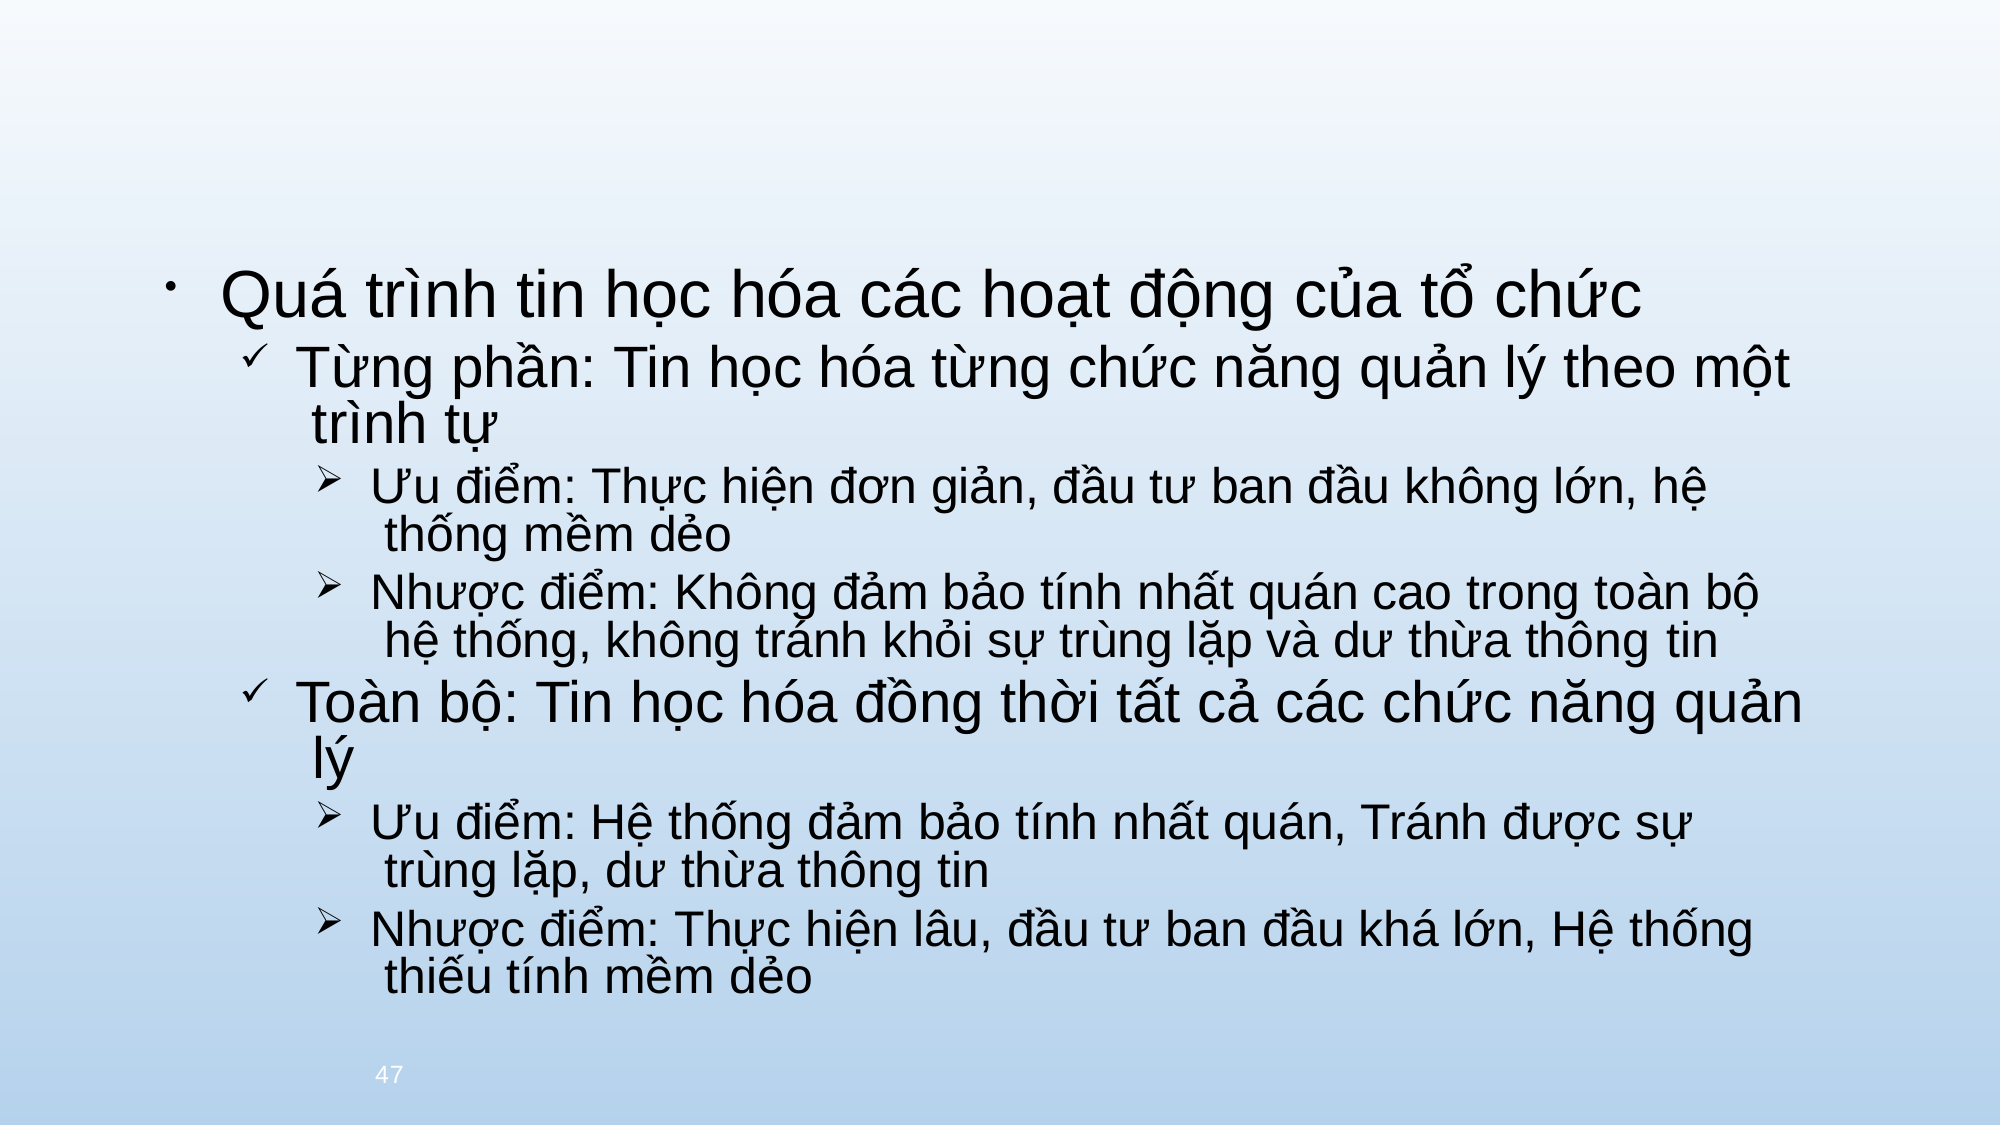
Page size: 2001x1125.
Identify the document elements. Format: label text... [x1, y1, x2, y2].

text_box Quá trình tin học hóa các hoạt động của tổ chức Từng phần: Tin học hóa từng chức năng quản lý theo một trình tự Ưu điểm: Thực hiện đơn giản, đầu tư ban đầu không lớn, hệ thống mềm dẻo Nhược điểm: Không đảm bảo tính nhất quán cao trong toàn bộ hệ thống, không tránh khỏi sự trùng lặp và dư thừa thông tin Toàn bộ: Tin học hóa đồng thời tất cả các chức năng quản lý Ưu điểm: Hệ thống đảm bảo tính nhất quán, Tránh được sự trùng lặp, dư thừa thông tin Nhược điểm: Thực hiện lâu, đầu tư ban đầu khá lớn, Hệ thống thiếu tính mềm dẻo [162, 224, 1818, 1004]
slide_number 47 [361, 1004, 404, 1125]
